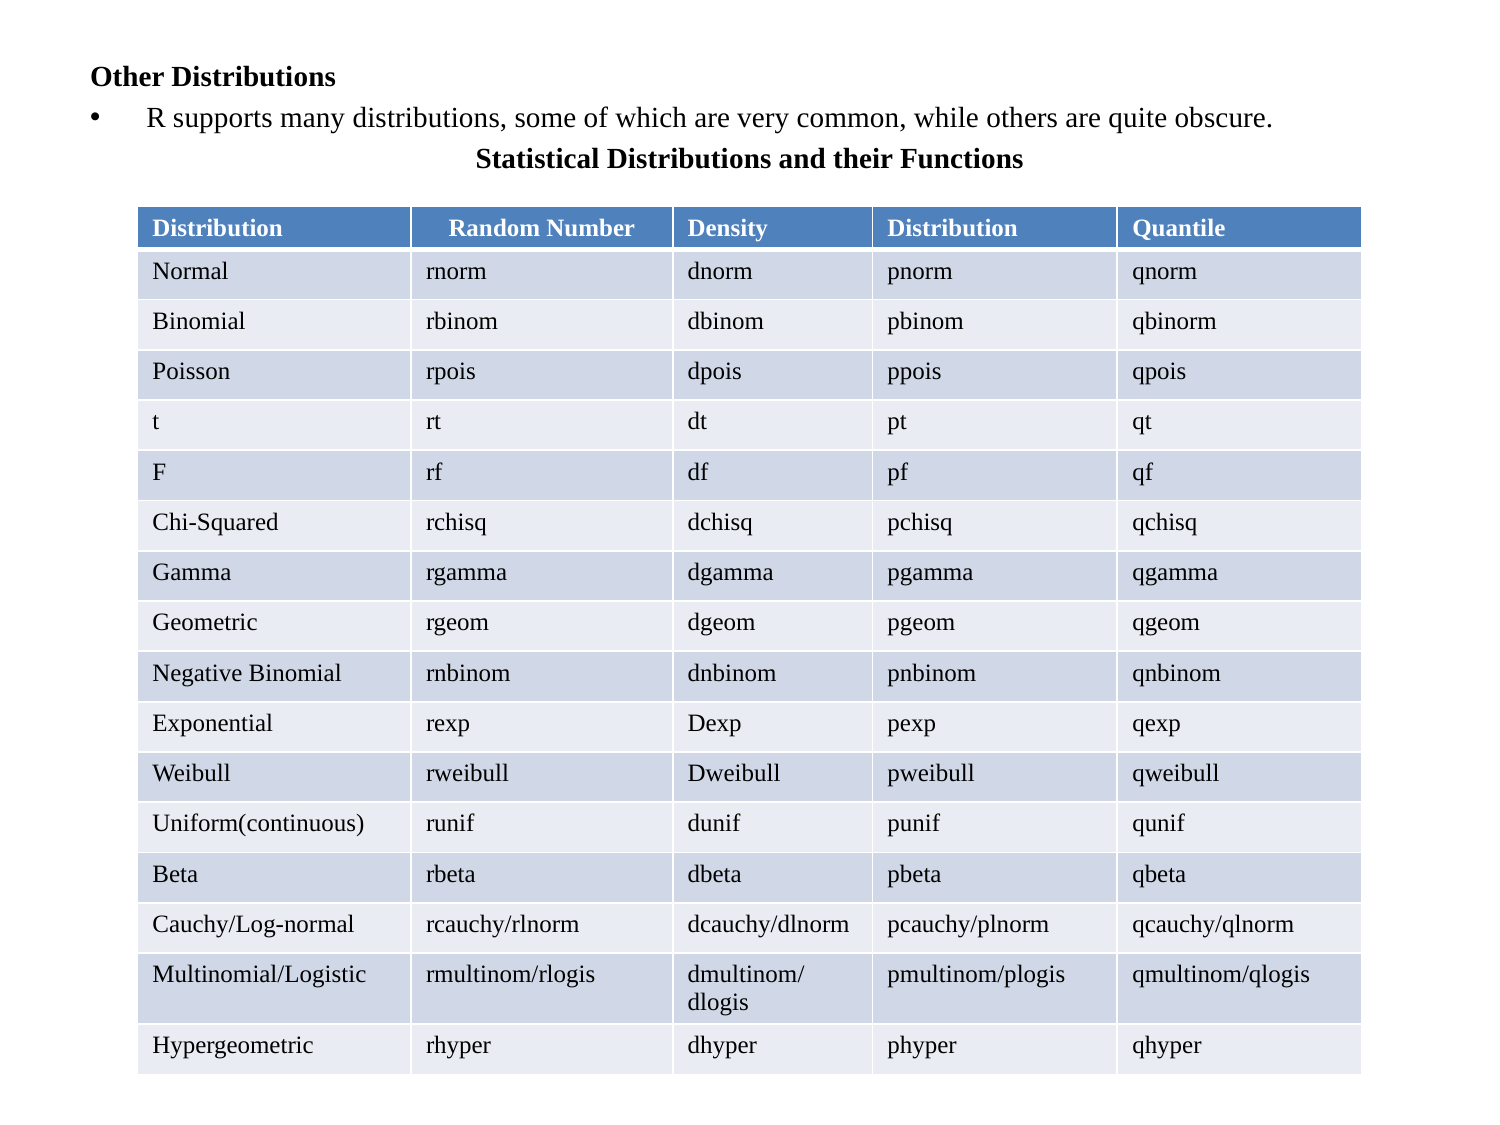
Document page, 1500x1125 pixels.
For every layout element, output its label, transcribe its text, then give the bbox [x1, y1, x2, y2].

table_cell rf [412, 451, 672, 500]
table_cell rt [412, 401, 672, 449]
table_cell rweibull [412, 753, 672, 801]
table_cell dnbinom [674, 652, 872, 701]
table_cell qbeta [1118, 853, 1361, 902]
table_cell df [674, 451, 872, 500]
table_cell Dweibull [674, 753, 872, 801]
table_cell qcauchy/qlnorm [1118, 904, 1361, 952]
table_cell dbeta [674, 853, 872, 902]
table_cell t [138, 401, 410, 449]
table_cell qgamma [1118, 552, 1361, 600]
table_cell phyper [873, 1025, 1116, 1074]
table_cell dhyper [674, 1025, 872, 1074]
table_cell F [138, 451, 410, 500]
table_cell dbinom [674, 300, 872, 349]
table_cell rbeta [412, 853, 672, 902]
table_cell pcauchy/plnorm [873, 904, 1116, 952]
table_cell qpois [1118, 351, 1361, 399]
table_cell qt [1118, 401, 1361, 449]
table_cell dnorm [674, 252, 872, 299]
table_cell qbinorm [1118, 300, 1361, 349]
table_cell rpois [412, 351, 672, 399]
table_cell Poisson [138, 351, 410, 399]
table_cell qchisq [1118, 501, 1361, 550]
table_cell Binomial [138, 300, 410, 349]
table_cell punif [873, 803, 1116, 852]
table_cell Hypergeometric [138, 1025, 410, 1074]
table_cell pnbinom [873, 652, 1116, 701]
table_cell pt [873, 401, 1116, 449]
table_cell dt [674, 401, 872, 449]
table_cell qnbinom [1118, 652, 1361, 701]
table_cell pmultinom/plogis [873, 954, 1116, 1023]
table_cell Multinomial/Logistic [138, 954, 410, 1023]
table_cell Chi-Squared [138, 501, 410, 550]
table_cell qhyper [1118, 1025, 1361, 1074]
table_cell dpois [674, 351, 872, 399]
table_header Distribution [873, 207, 1116, 247]
table_cell pgamma [873, 552, 1116, 600]
table_cell rexp [412, 703, 672, 751]
table_cell rbinom [412, 300, 672, 349]
table_cell Negative Binomial [138, 652, 410, 701]
table_cell rcauchy/rlnorm [412, 904, 672, 952]
table_cell dmultinom/dlogis [674, 954, 872, 1023]
table_cell qnorm [1118, 252, 1361, 299]
table_cell rmultinom/rlogis [412, 954, 672, 1023]
table_cell dgeom [674, 602, 872, 650]
table_cell pbinom [873, 300, 1116, 349]
table_cell rgeom [412, 602, 672, 650]
table_cell Beta [138, 853, 410, 902]
table_cell Cauchy/Log-normal [138, 904, 410, 952]
table_cell pweibull [873, 753, 1116, 801]
table_cell Exponential [138, 703, 410, 751]
table_cell pf [873, 451, 1116, 500]
table_cell qexp [1118, 703, 1361, 751]
table_header Distribution [138, 207, 410, 247]
table_cell dcauchy/dlnorm [674, 904, 872, 952]
table_cell qunif [1118, 803, 1361, 852]
table_cell qgeom [1118, 602, 1361, 650]
table_header Density [674, 207, 872, 247]
table_cell pexp [873, 703, 1116, 751]
table_cell pgeom [873, 602, 1116, 650]
table_cell qmultinom/qlogis [1118, 954, 1361, 1023]
table_cell Gamma [138, 552, 410, 600]
table_cell rnbinom [412, 652, 672, 701]
table_header Random Number [412, 207, 672, 247]
table_cell runif [412, 803, 672, 852]
table_cell Dexp [674, 703, 872, 751]
table_cell ppois [873, 351, 1116, 399]
table_cell rnorm [412, 252, 672, 299]
table_cell rchisq [412, 501, 672, 550]
table_cell qweibull [1118, 753, 1361, 801]
table_cell rgamma [412, 552, 672, 600]
table_cell qf [1118, 451, 1361, 500]
table_cell rhyper [412, 1025, 672, 1074]
table_cell dunif [674, 803, 872, 852]
list Other Distributions R supports many distributions, some of which are very common, while others are quite obscure. Statistical Distributions and their Functions [75, 50, 1425, 1005]
table_cell Normal [138, 252, 410, 299]
table_header Quantile [1118, 207, 1361, 247]
table_cell Uniform(continuous) [138, 803, 410, 852]
table_cell pchisq [873, 501, 1116, 550]
table_cell pbeta [873, 853, 1116, 902]
table_cell dchisq [674, 501, 872, 550]
table_cell Weibull [138, 753, 410, 801]
table_cell Geometric [138, 602, 410, 650]
table_cell dgamma [674, 552, 872, 600]
table_cell pnorm [873, 252, 1116, 299]
